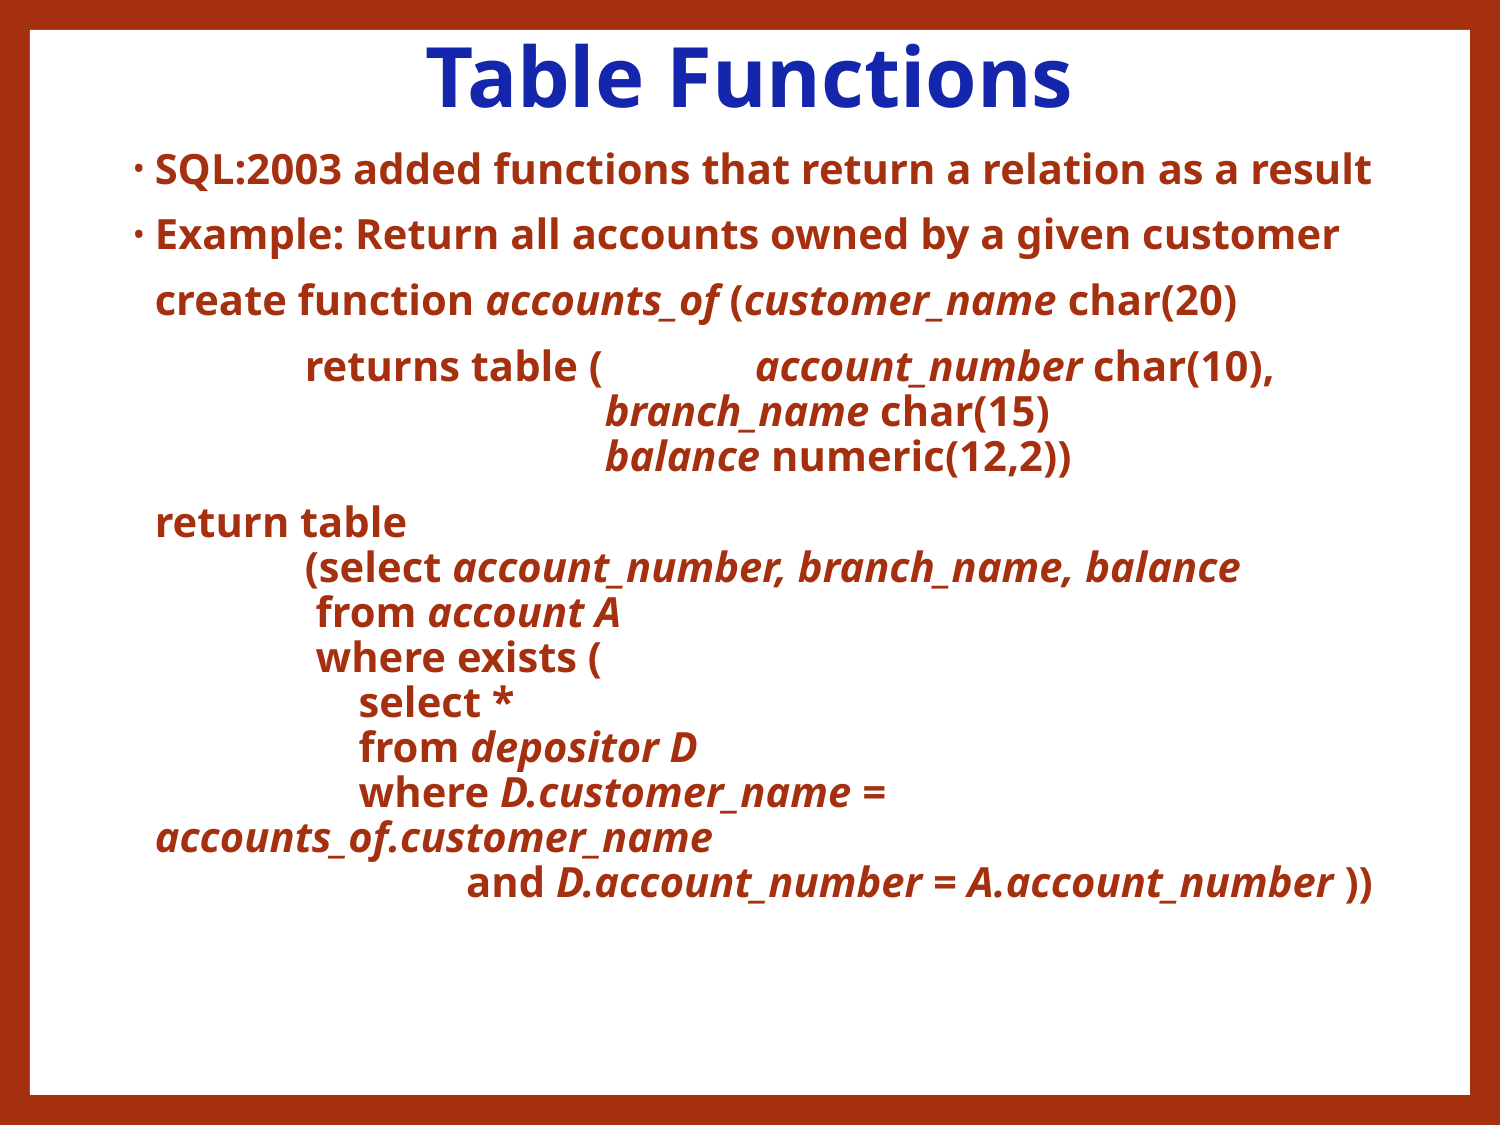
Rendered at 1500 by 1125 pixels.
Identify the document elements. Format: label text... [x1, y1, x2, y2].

title Table Functions [142, 50, 1358, 112]
list SQL:2003 added functions that return a relation as a result Example: Return all accounts owned by a given customer create function accounts_of (customer_name char(20) returns table ( account_number char(10), branch_name char(15) balance numeric(12,2)) return table (select account_number, branch_name, balance from account A where exists ( select * from depositor D where D.customer_name = accounts_of.customer_name and D.account_number = A.account_number )) [111, 140, 1459, 1045]
